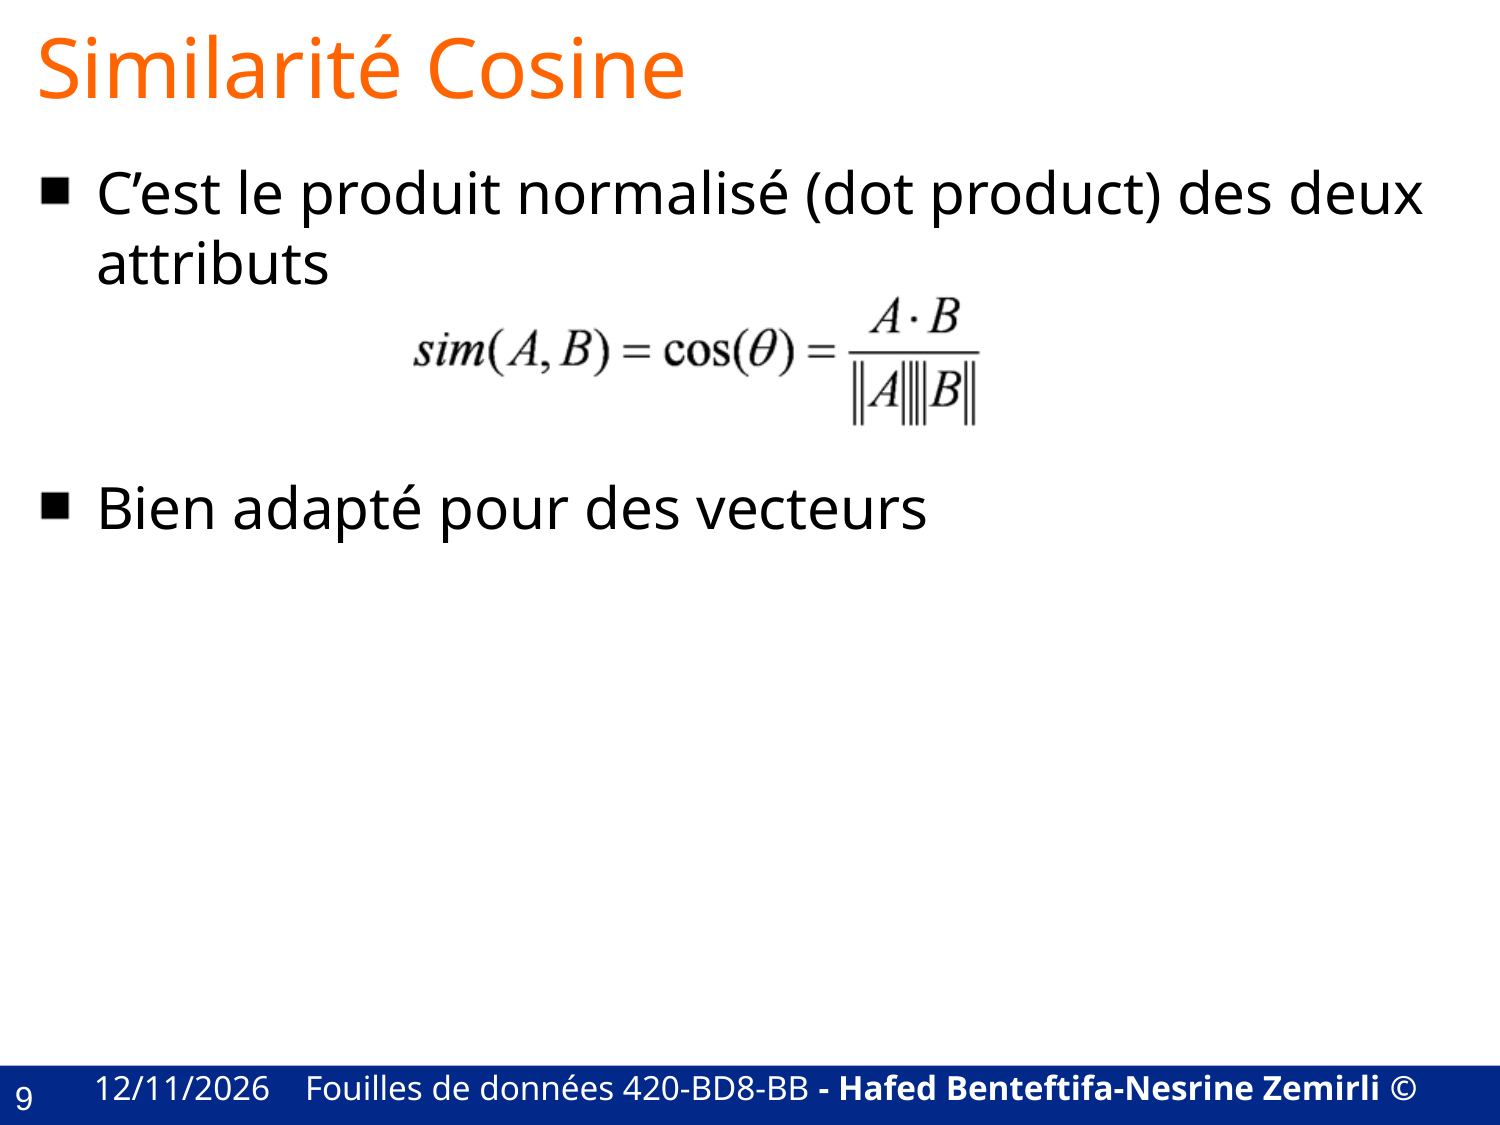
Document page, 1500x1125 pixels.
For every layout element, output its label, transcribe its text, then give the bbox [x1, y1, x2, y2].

picture [395, 290, 1003, 451]
picture [39, 175, 73, 208]
list C’est le produit normalisé (dot product) des deux attributs Bien adapté pour des vecteurs [24, 149, 1475, 1005]
picture [39, 490, 73, 523]
title Similarité Cosine [21, 7, 1474, 147]
